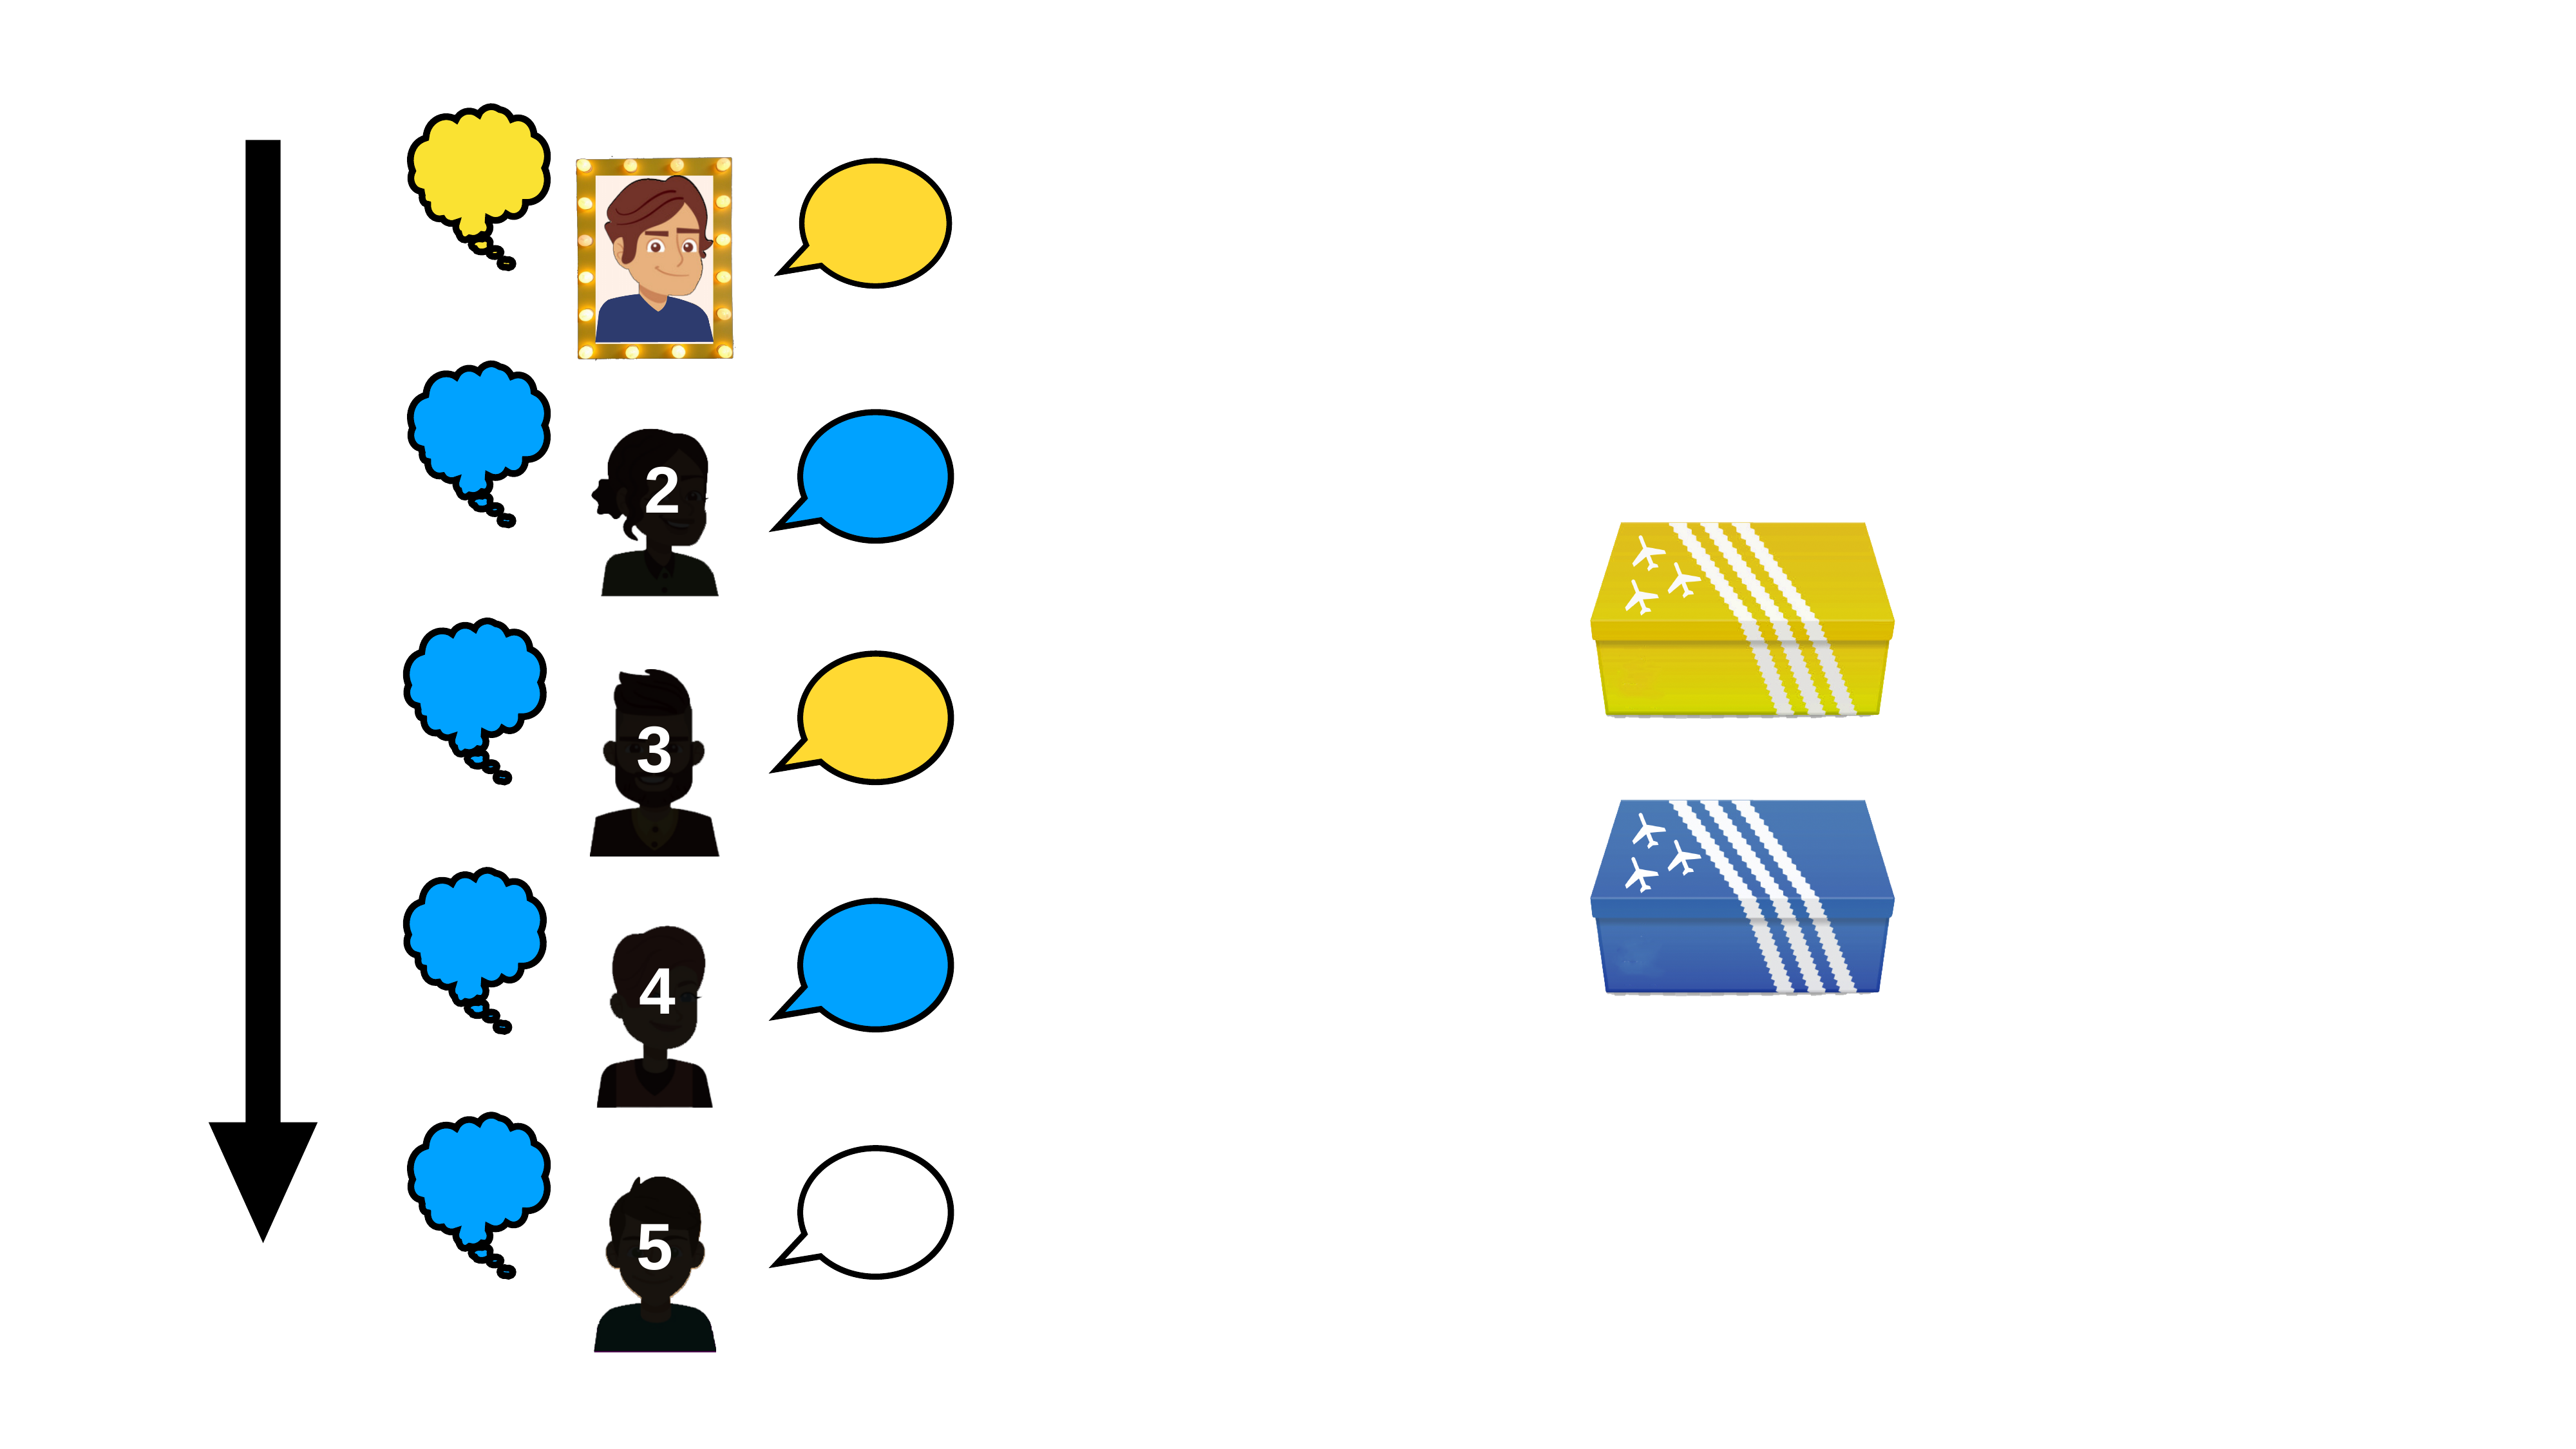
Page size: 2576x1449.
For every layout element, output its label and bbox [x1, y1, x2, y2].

text_box [781, 413, 949, 539]
text_box [781, 160, 949, 286]
text_box [572, 156, 738, 1353]
picture [1581, 790, 1906, 1014]
text_box [208, 140, 318, 1244]
text_box [781, 655, 949, 781]
text_box [781, 1150, 949, 1275]
text_box [781, 902, 949, 1028]
picture [1581, 512, 1906, 736]
text_box [406, 106, 548, 1276]
